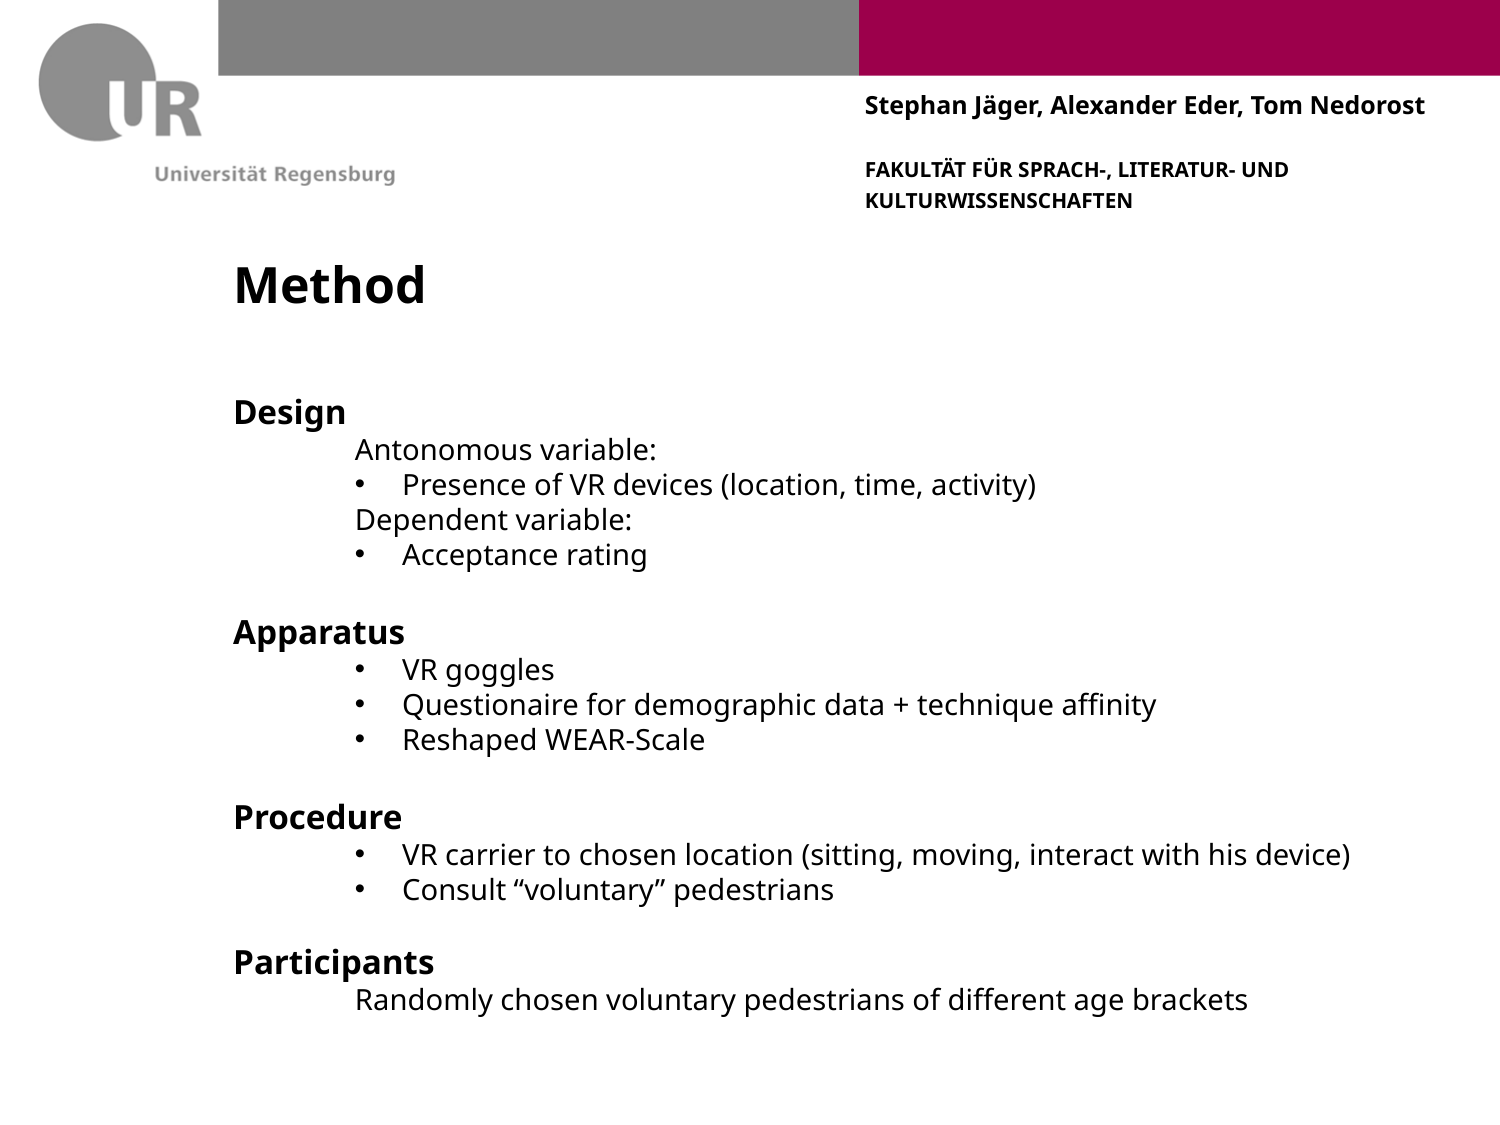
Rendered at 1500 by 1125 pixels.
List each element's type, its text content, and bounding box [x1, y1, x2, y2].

list Design Antonomous variable: Presence of VR devices (location, time, activity) Dependent variable: Acceptance rating Apparatus VR goggles Questionaire for demographic data + technique affinity Reshaped WEAR-Scale Procedure VR carrier to chosen location (sitting, moving, interact with his device) Consult “voluntary” pedestrians Participants Randomly chosen voluntary pedestrians of different age brackets [218, 383, 1400, 1034]
title Method [218, 246, 1398, 361]
picture [17, 18, 419, 209]
